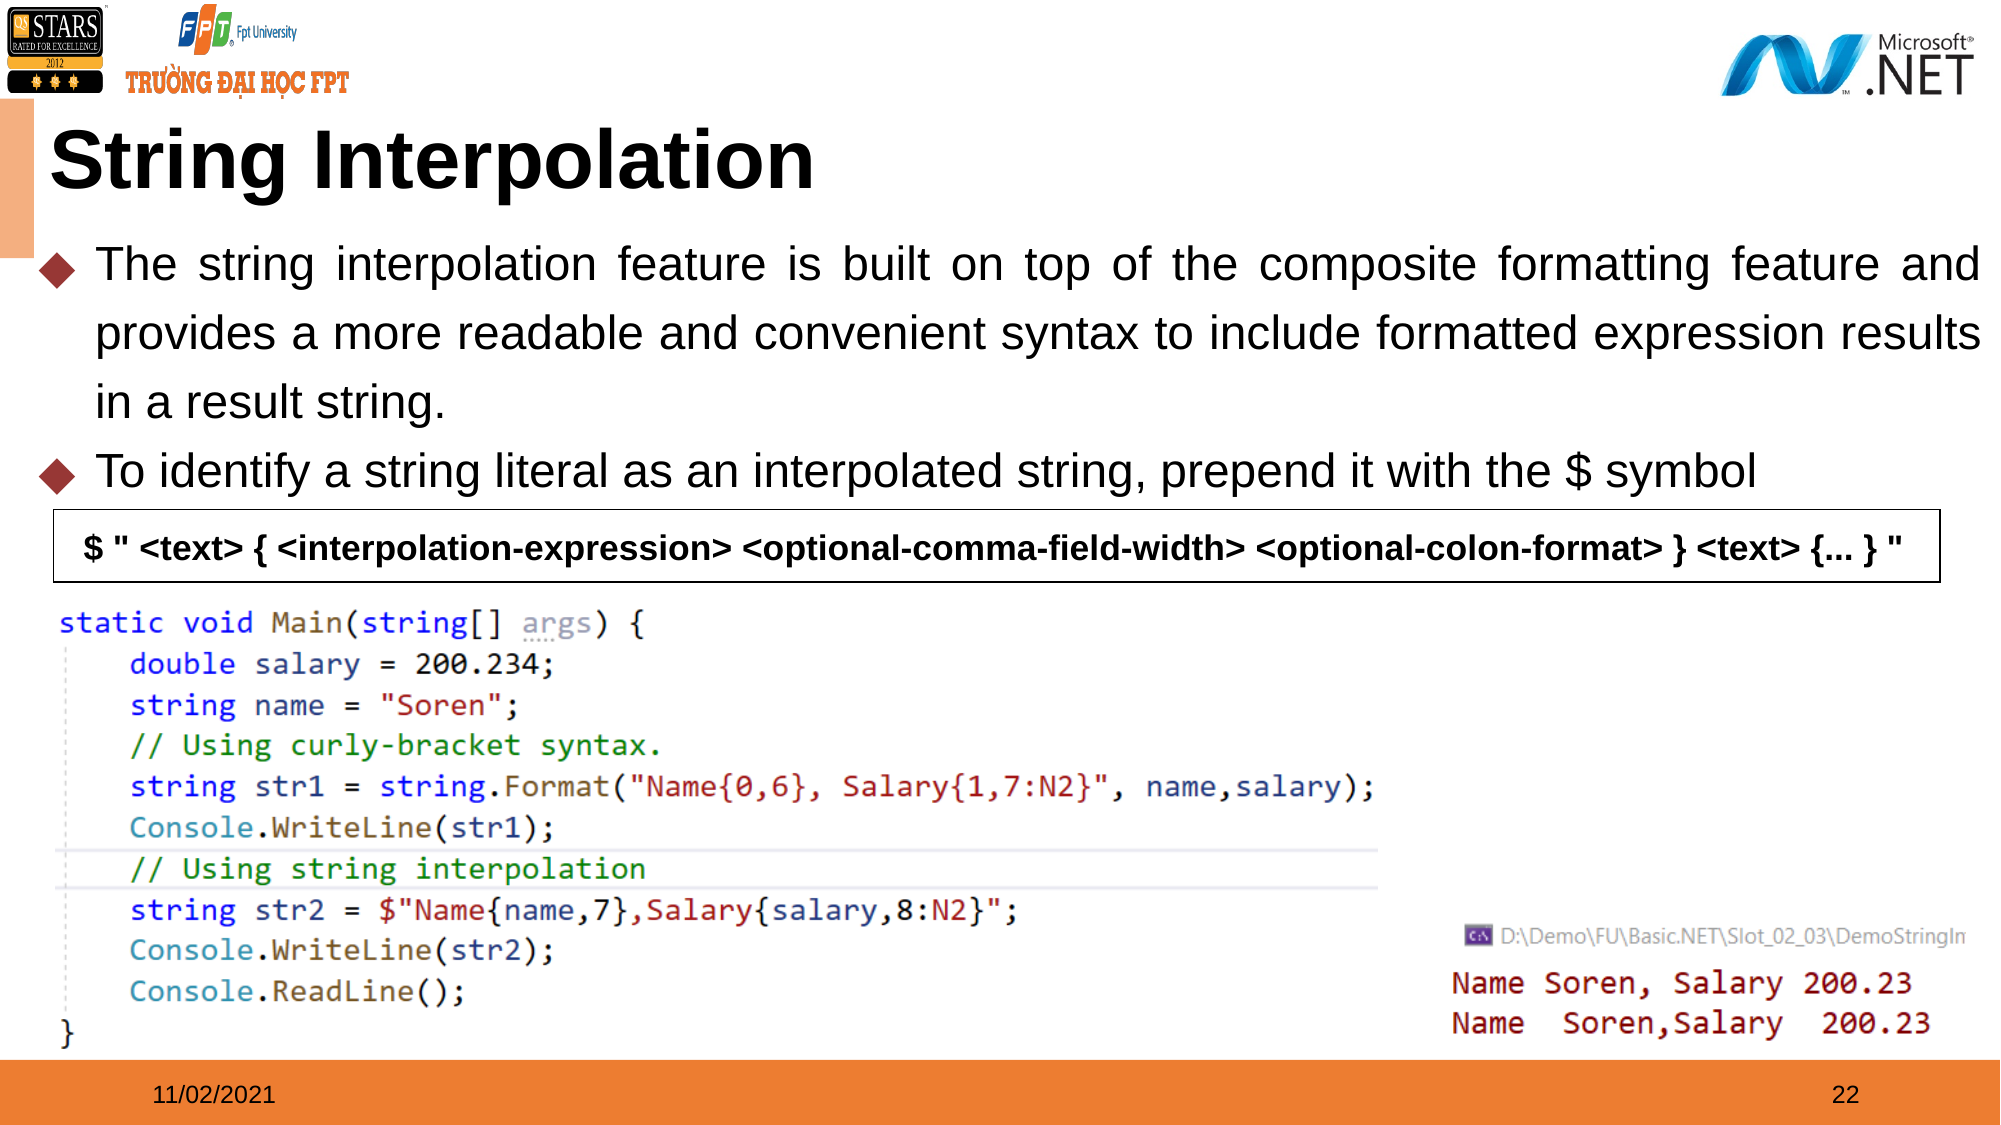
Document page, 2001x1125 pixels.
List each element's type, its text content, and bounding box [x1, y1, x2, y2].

picture [55, 597, 1379, 1058]
text_box The string interpolation feature is built on top of the composite formatting feature and provides a more readable and convenient syntax to include formatted expression results in a result string. To identify a string literal as an interpolated string, prepend it with the $ symbol [23, 213, 2000, 505]
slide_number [137, 1065, 588, 1123]
picture [7, 4, 349, 99]
text_box $ " <text> { <interpolation-expression> <optional-comma-field-width> <optional-colon-format> } <text> {... } " [53, 509, 1941, 583]
title String Interpolation [34, 122, 1966, 202]
picture [1685, 0, 2001, 129]
slide_number ‹#› [1424, 1063, 1875, 1123]
picture [1452, 911, 1966, 1048]
